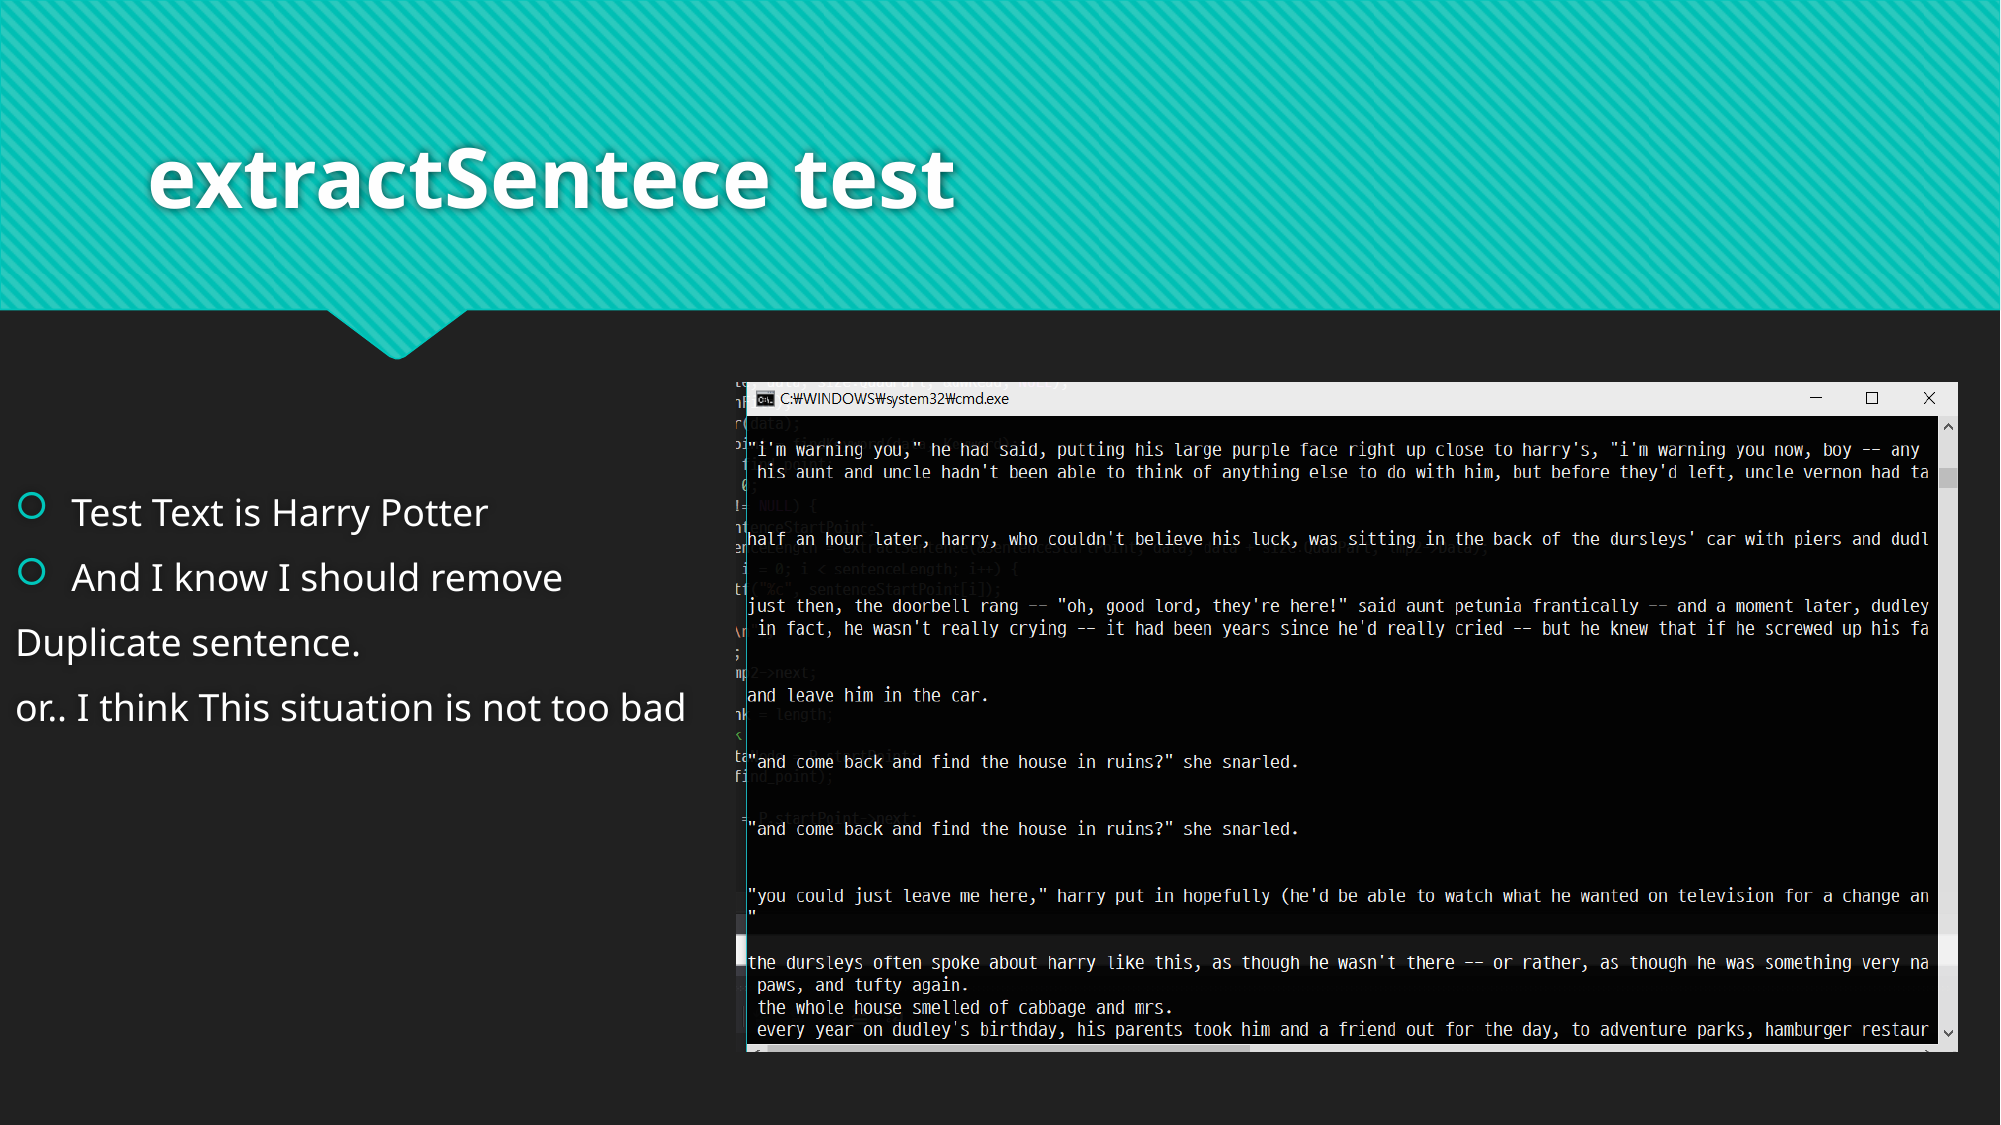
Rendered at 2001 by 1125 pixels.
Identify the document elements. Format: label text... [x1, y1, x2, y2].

title extractSentece test [132, 73, 1868, 233]
list Test Text is Harry Potter And I know I should remove Duplicate sentence. or.. I think This situation is not too bad [0, 310, 1732, 907]
picture [735, 381, 1959, 1052]
